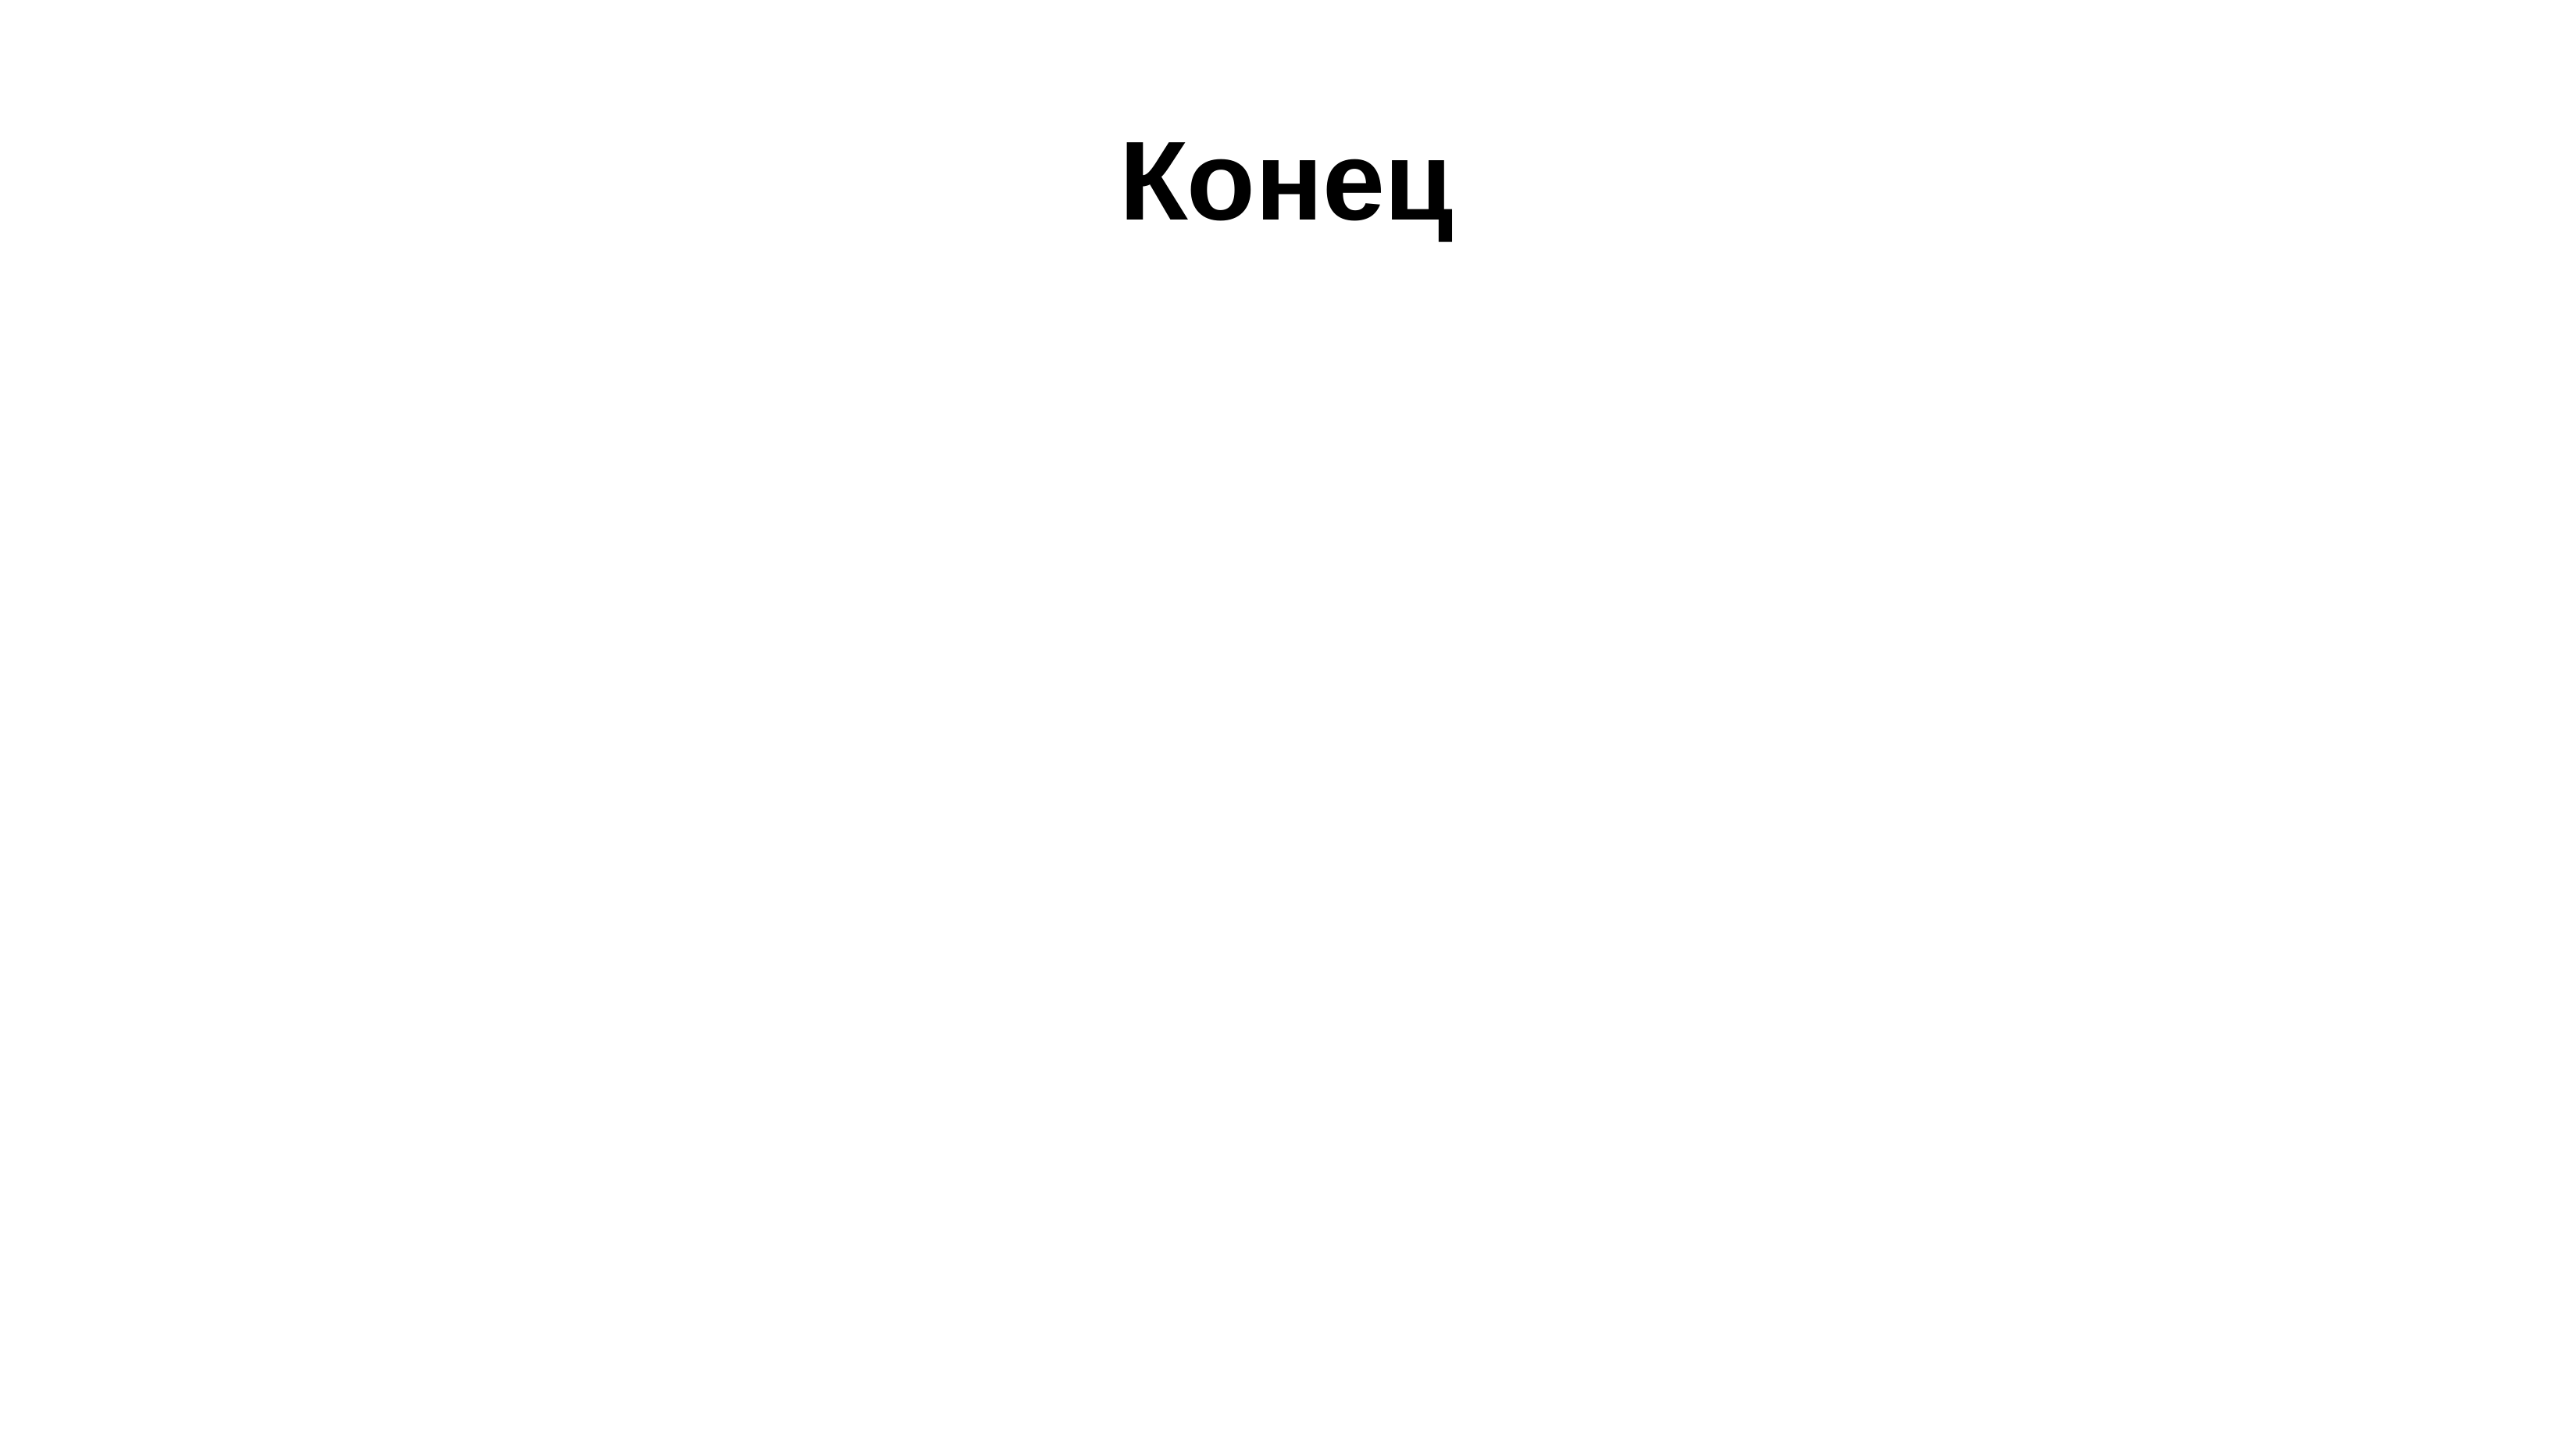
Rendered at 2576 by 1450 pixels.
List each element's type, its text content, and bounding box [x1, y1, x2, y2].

title Конец [1118, 105, 1457, 350]
